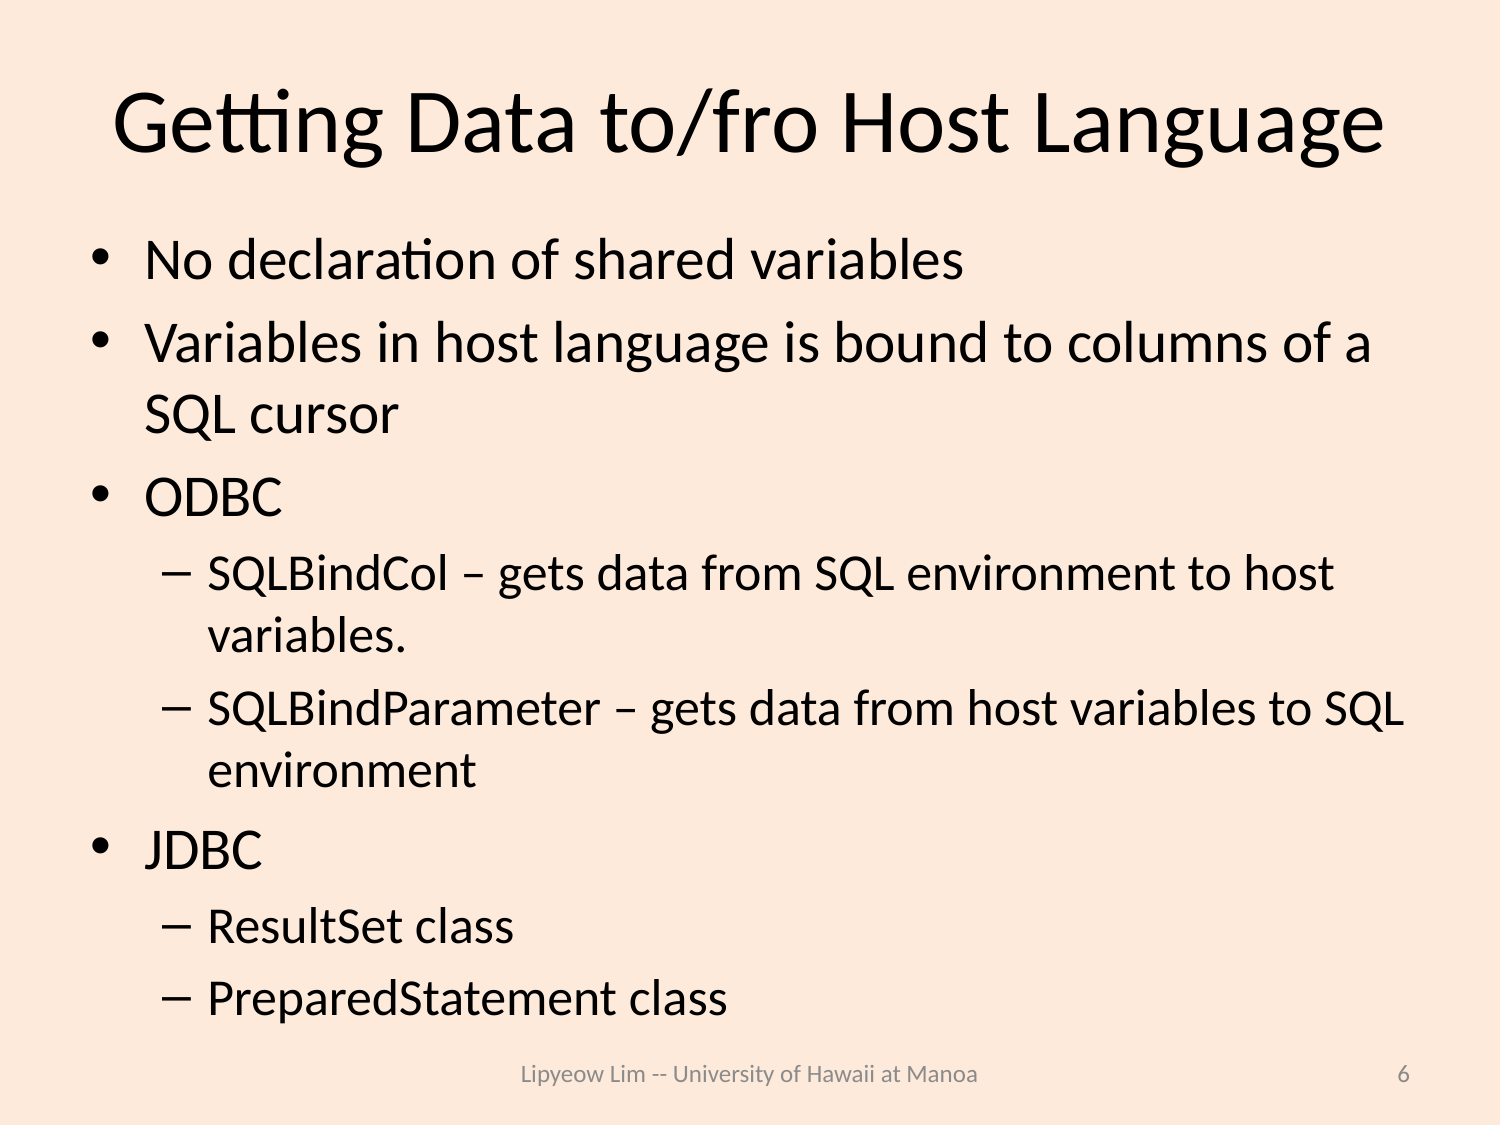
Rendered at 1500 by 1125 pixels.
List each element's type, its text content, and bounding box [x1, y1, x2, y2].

footer Lipyeow Lim -- University of Hawaii at Manoa [450, 1042, 1050, 1103]
list No declaration of shared variables Variables in host language is bound to columns of a SQL cursor ODBC SQLBindCol – gets data from SQL environment to host variables. SQLBindParameter – gets data from host variables to SQL environment JDBC ResultSet class PreparedStatement class [74, 212, 1426, 1038]
slide_number 6 [1074, 1042, 1425, 1103]
title Getting Data to/fro Host Language [74, 44, 1426, 188]
